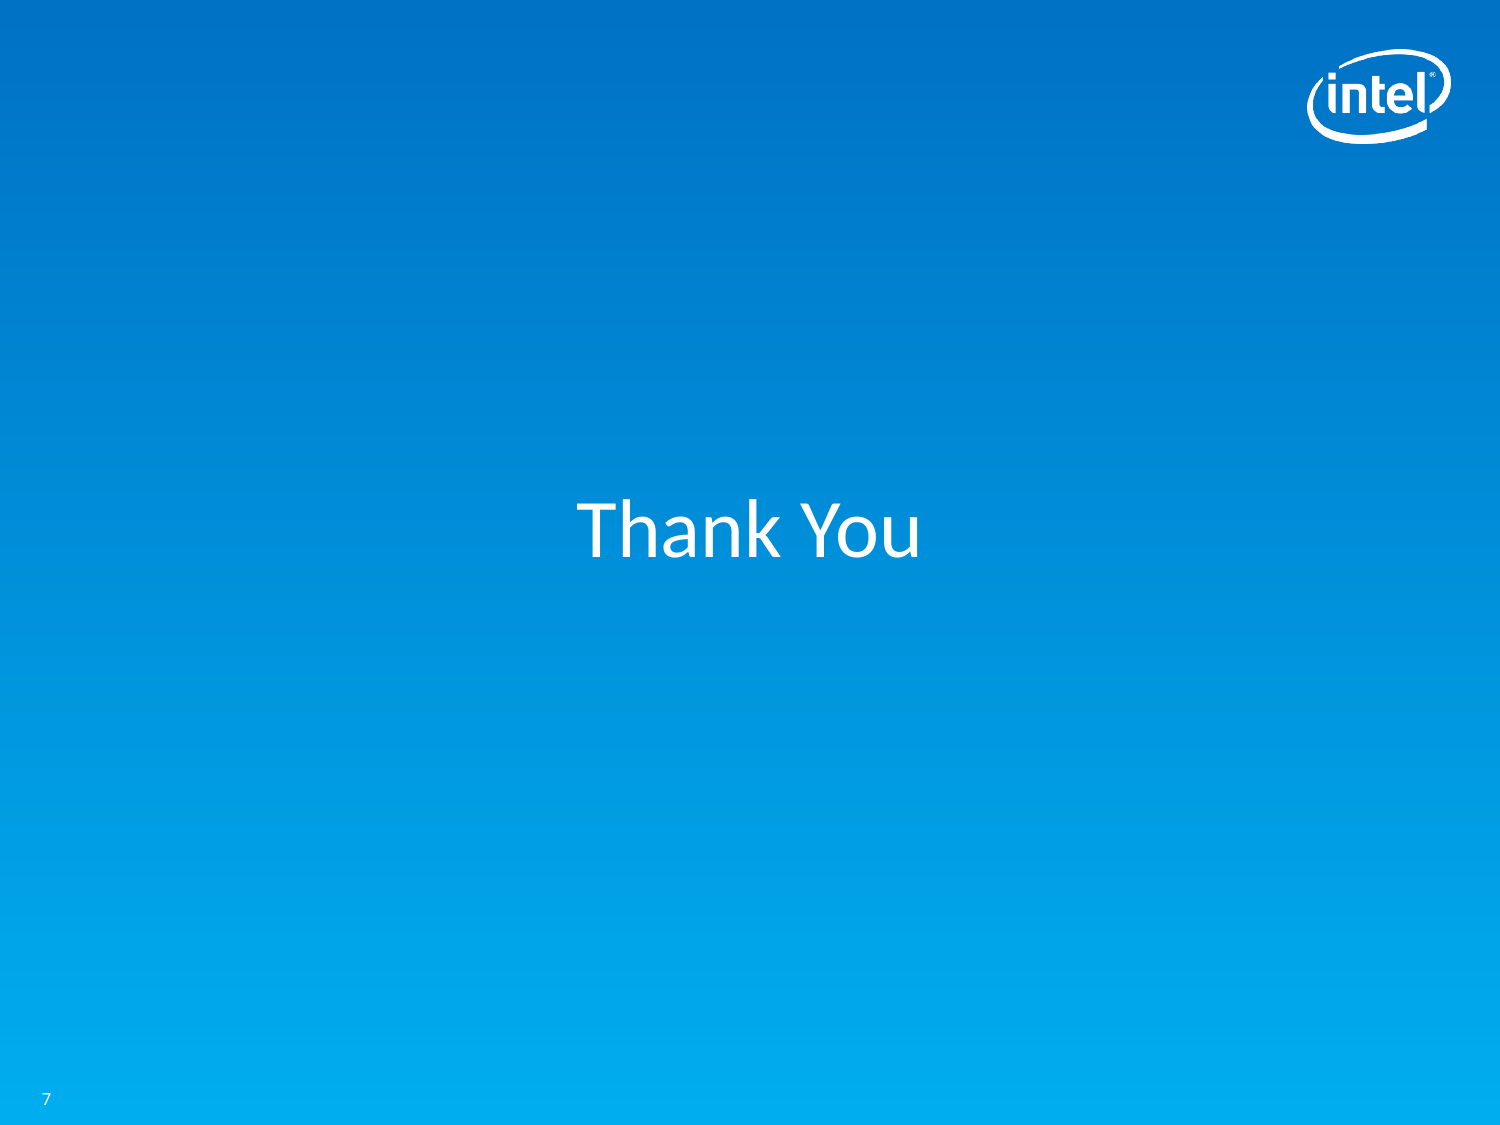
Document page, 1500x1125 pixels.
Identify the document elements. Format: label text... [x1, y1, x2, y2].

picture [1307, 49, 1451, 144]
title Thank You [74, 412, 1426, 637]
slide_number 7 [12, 1074, 81, 1125]
